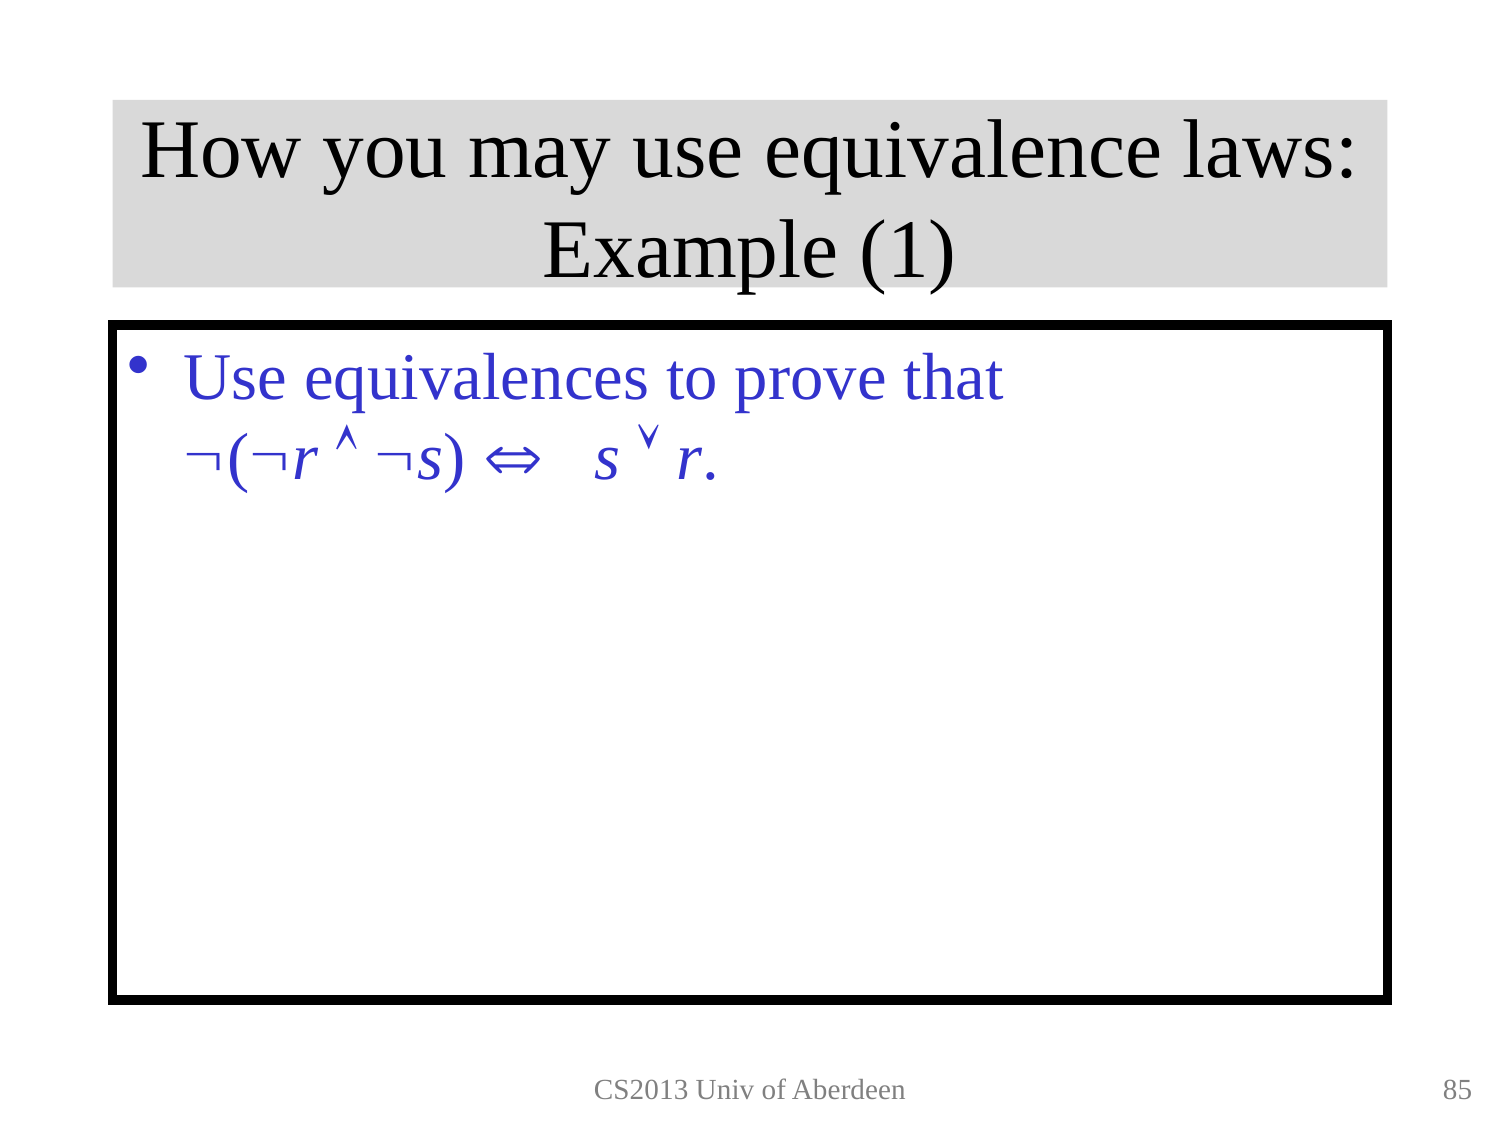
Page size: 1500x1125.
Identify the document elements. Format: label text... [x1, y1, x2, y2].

slide_number 84 [1175, 1062, 1488, 1113]
title How you may use equivalence laws: Example (1) [108, 95, 1392, 292]
list Use equivalences to prove that (r  s)  s  r. [108, 320, 1392, 1005]
footer CS2013 Univ of Aberdeen [512, 1062, 988, 1113]
